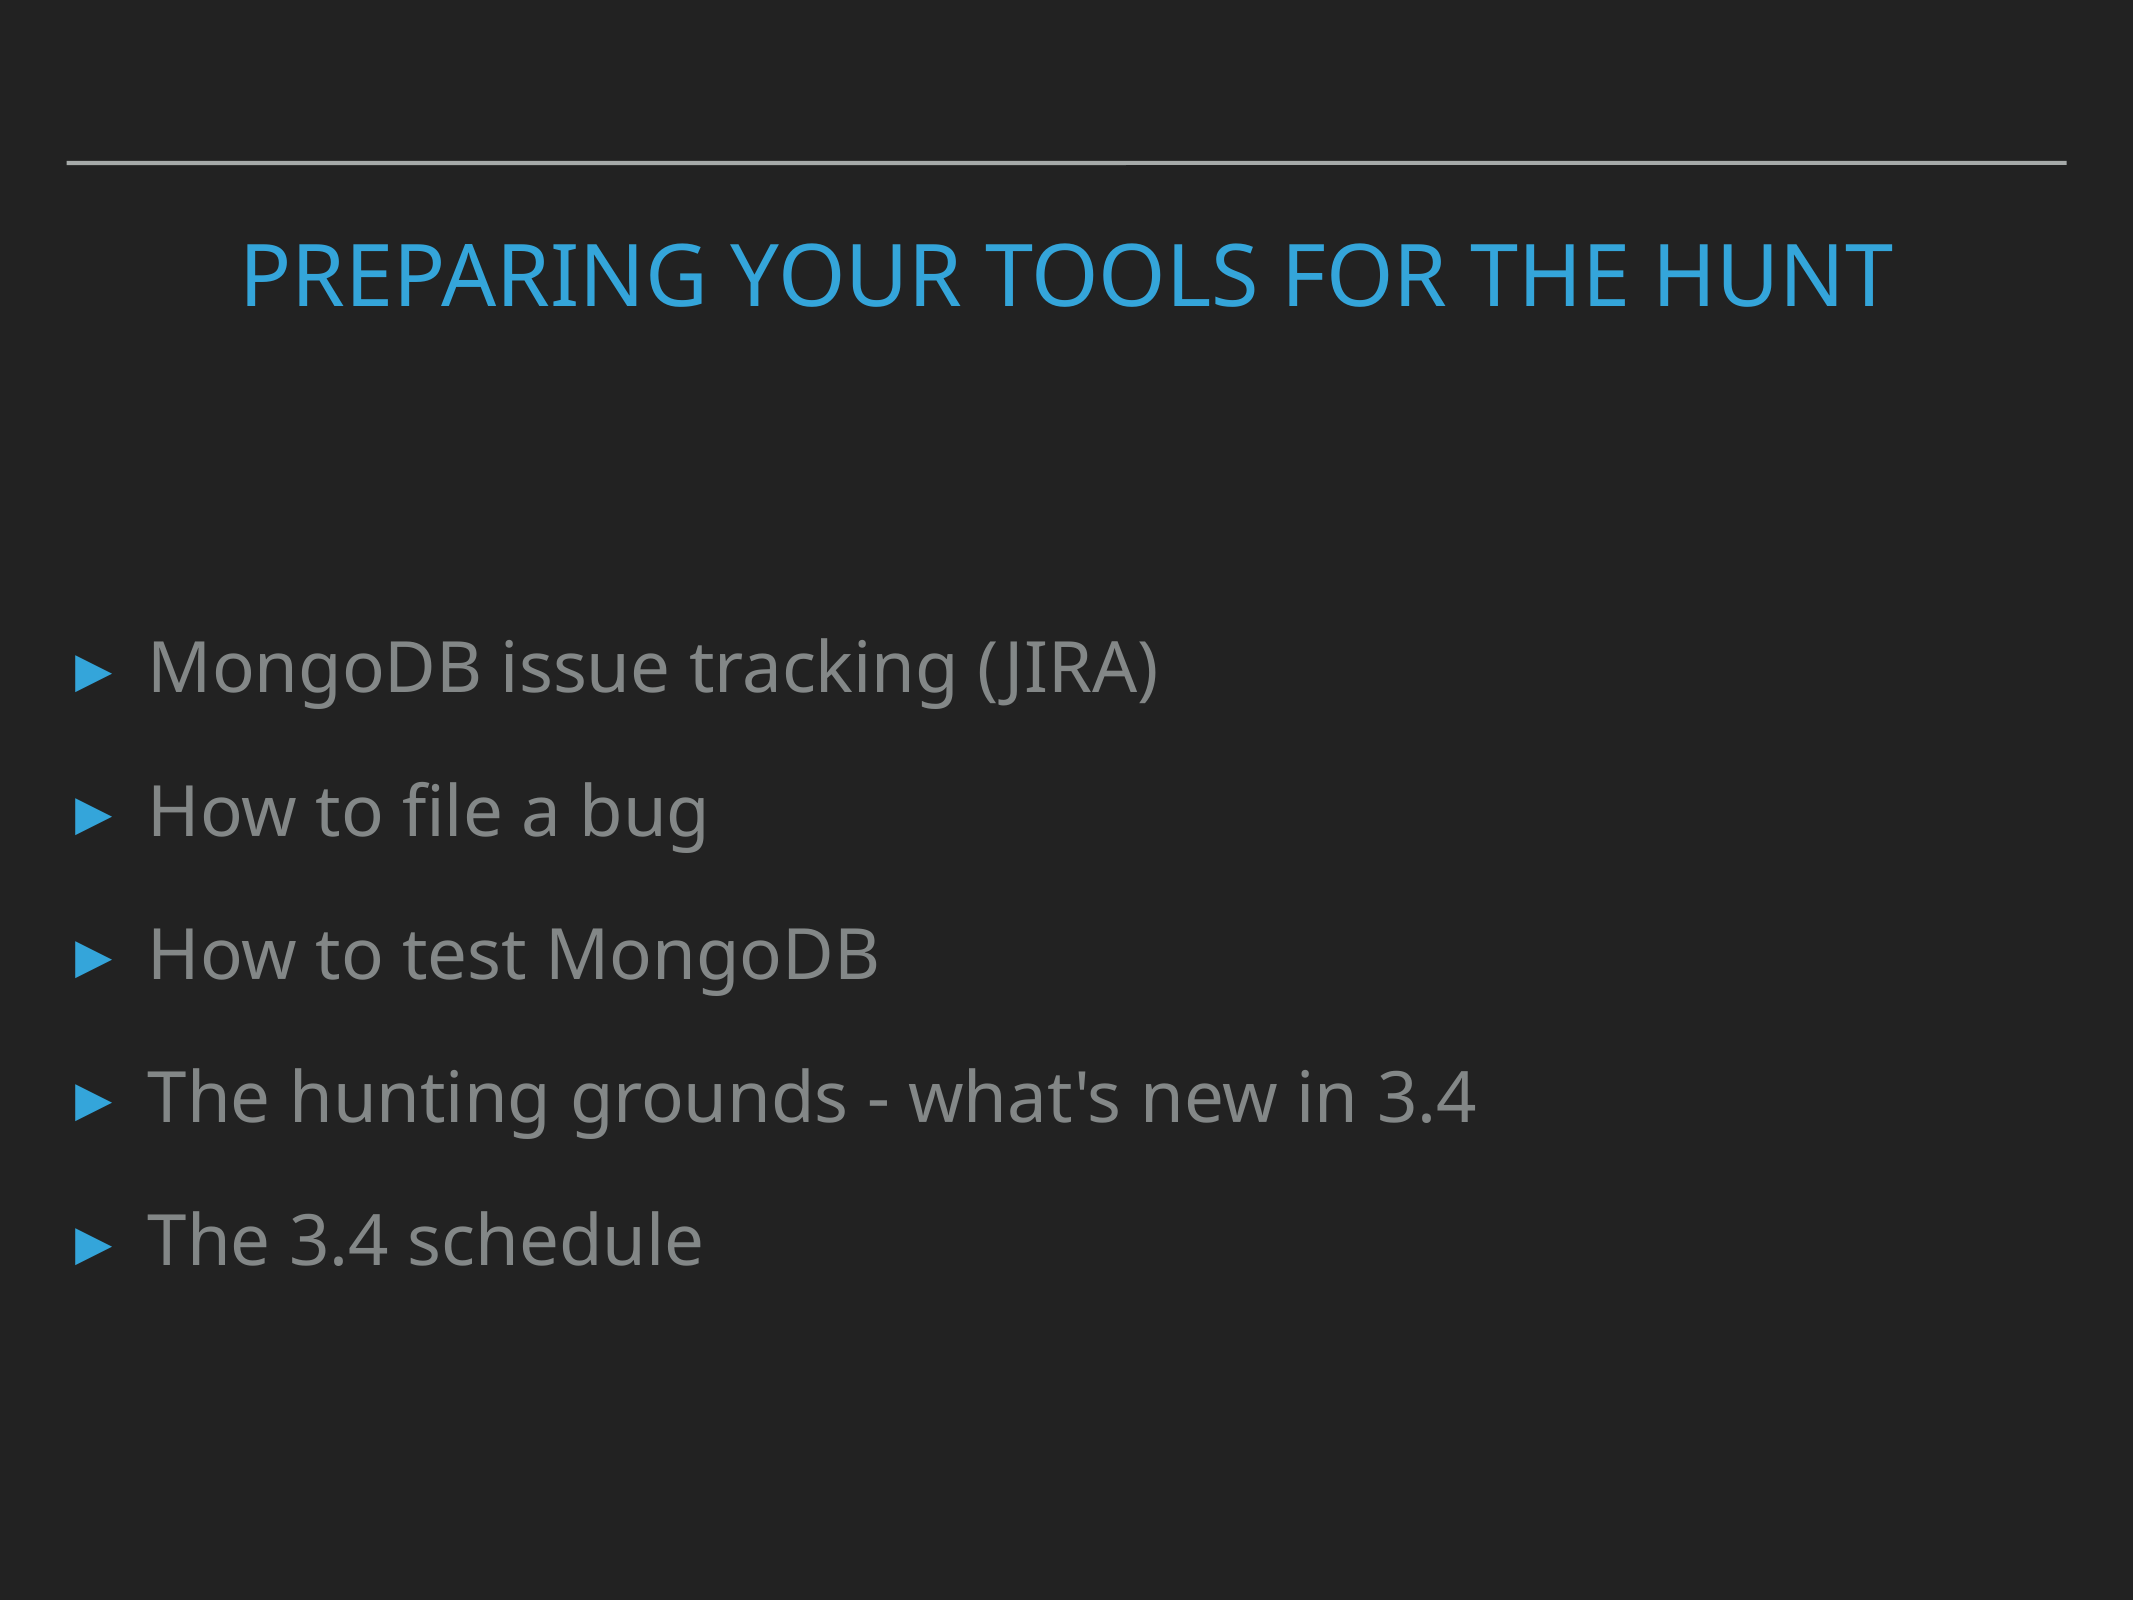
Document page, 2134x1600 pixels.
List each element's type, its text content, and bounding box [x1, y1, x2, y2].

list MongoDB issue tracking (JIRA) How to file a bug How to test MongoDB The hunting grounds - what's new in 3.4 The 3.4 schedule [66, 449, 2068, 1453]
title Preparing your tools for the hunt [66, 230, 2068, 385]
